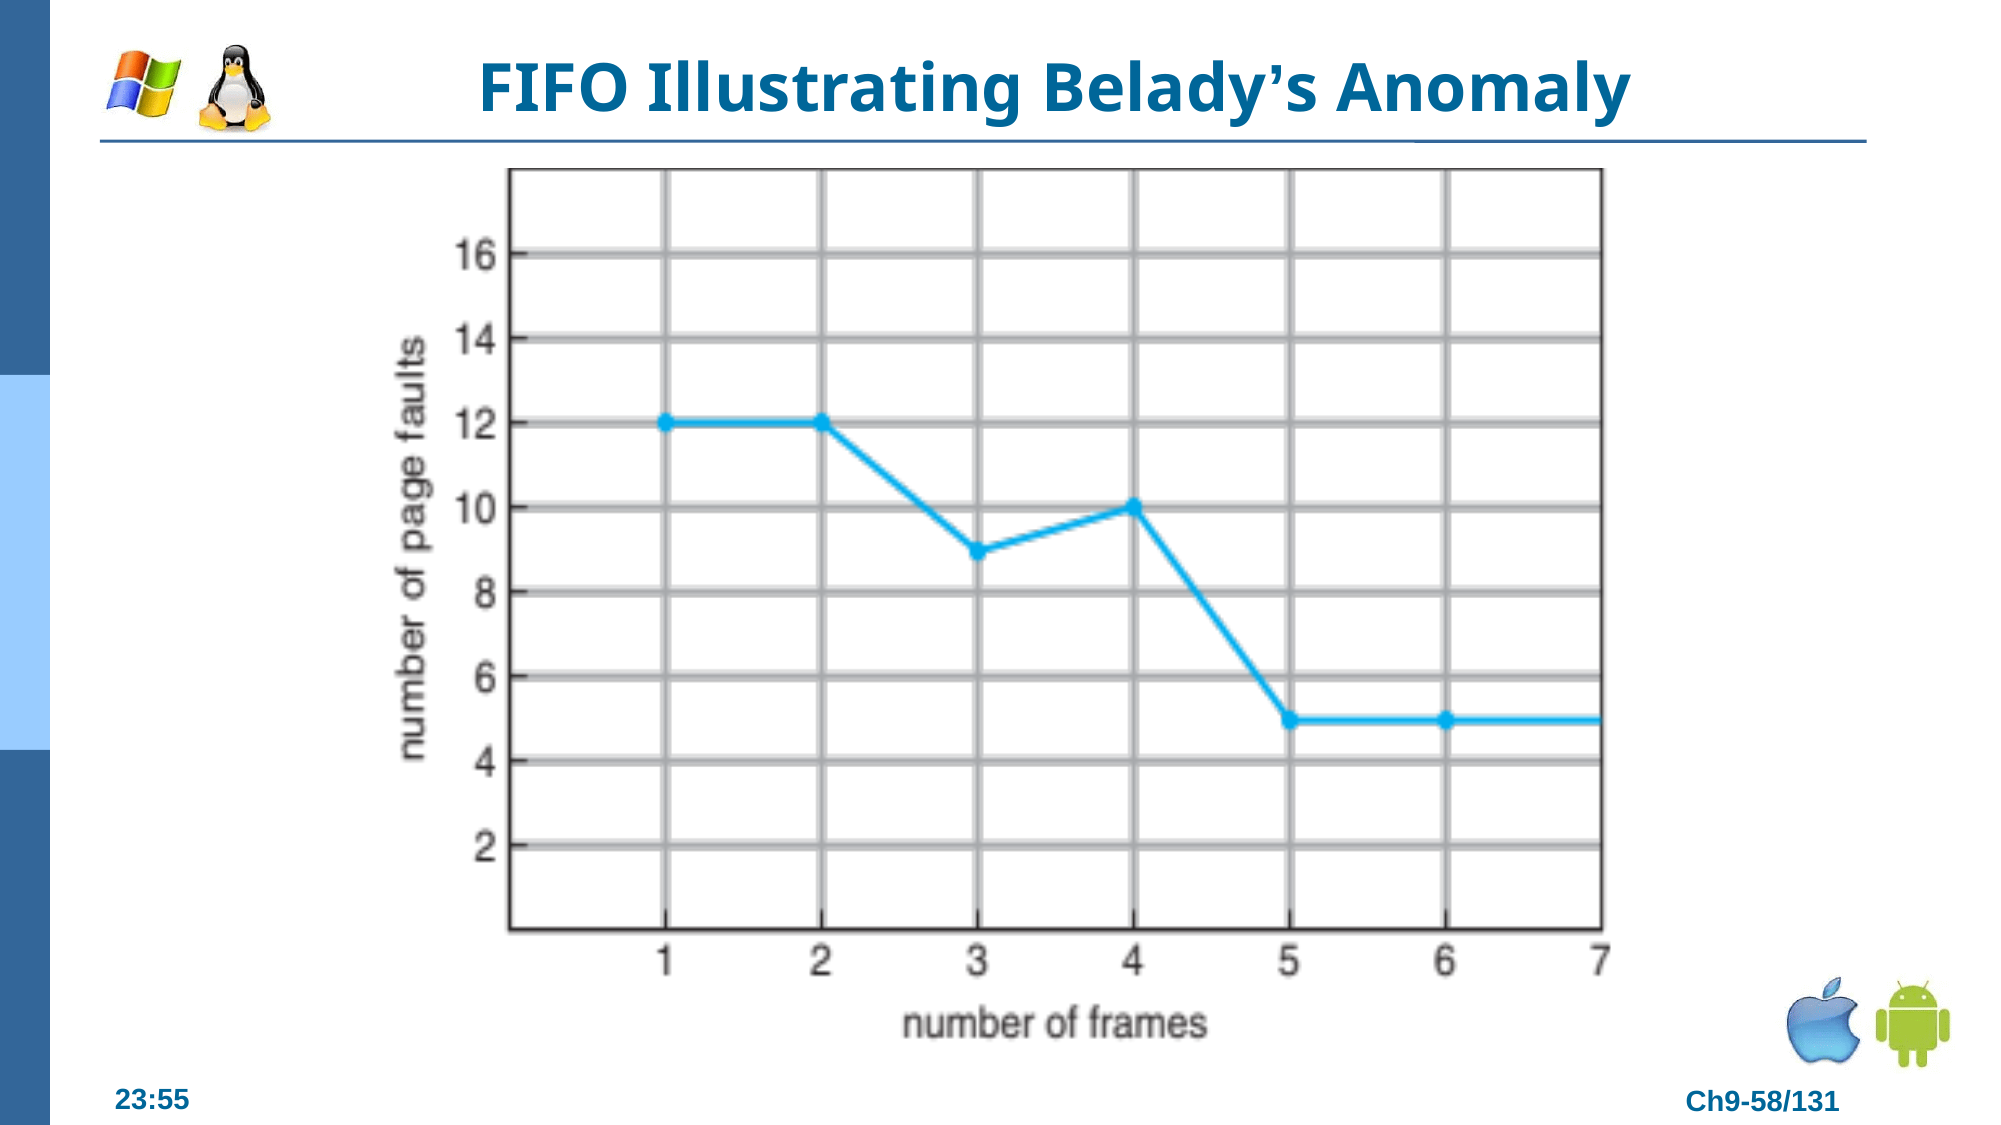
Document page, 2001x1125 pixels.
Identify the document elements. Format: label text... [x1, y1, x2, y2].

picture [388, 168, 1611, 1043]
picture [99, 36, 285, 137]
picture [1774, 973, 1959, 1074]
title FIFO Illustrating Belady’s Anomaly [420, 38, 1689, 133]
